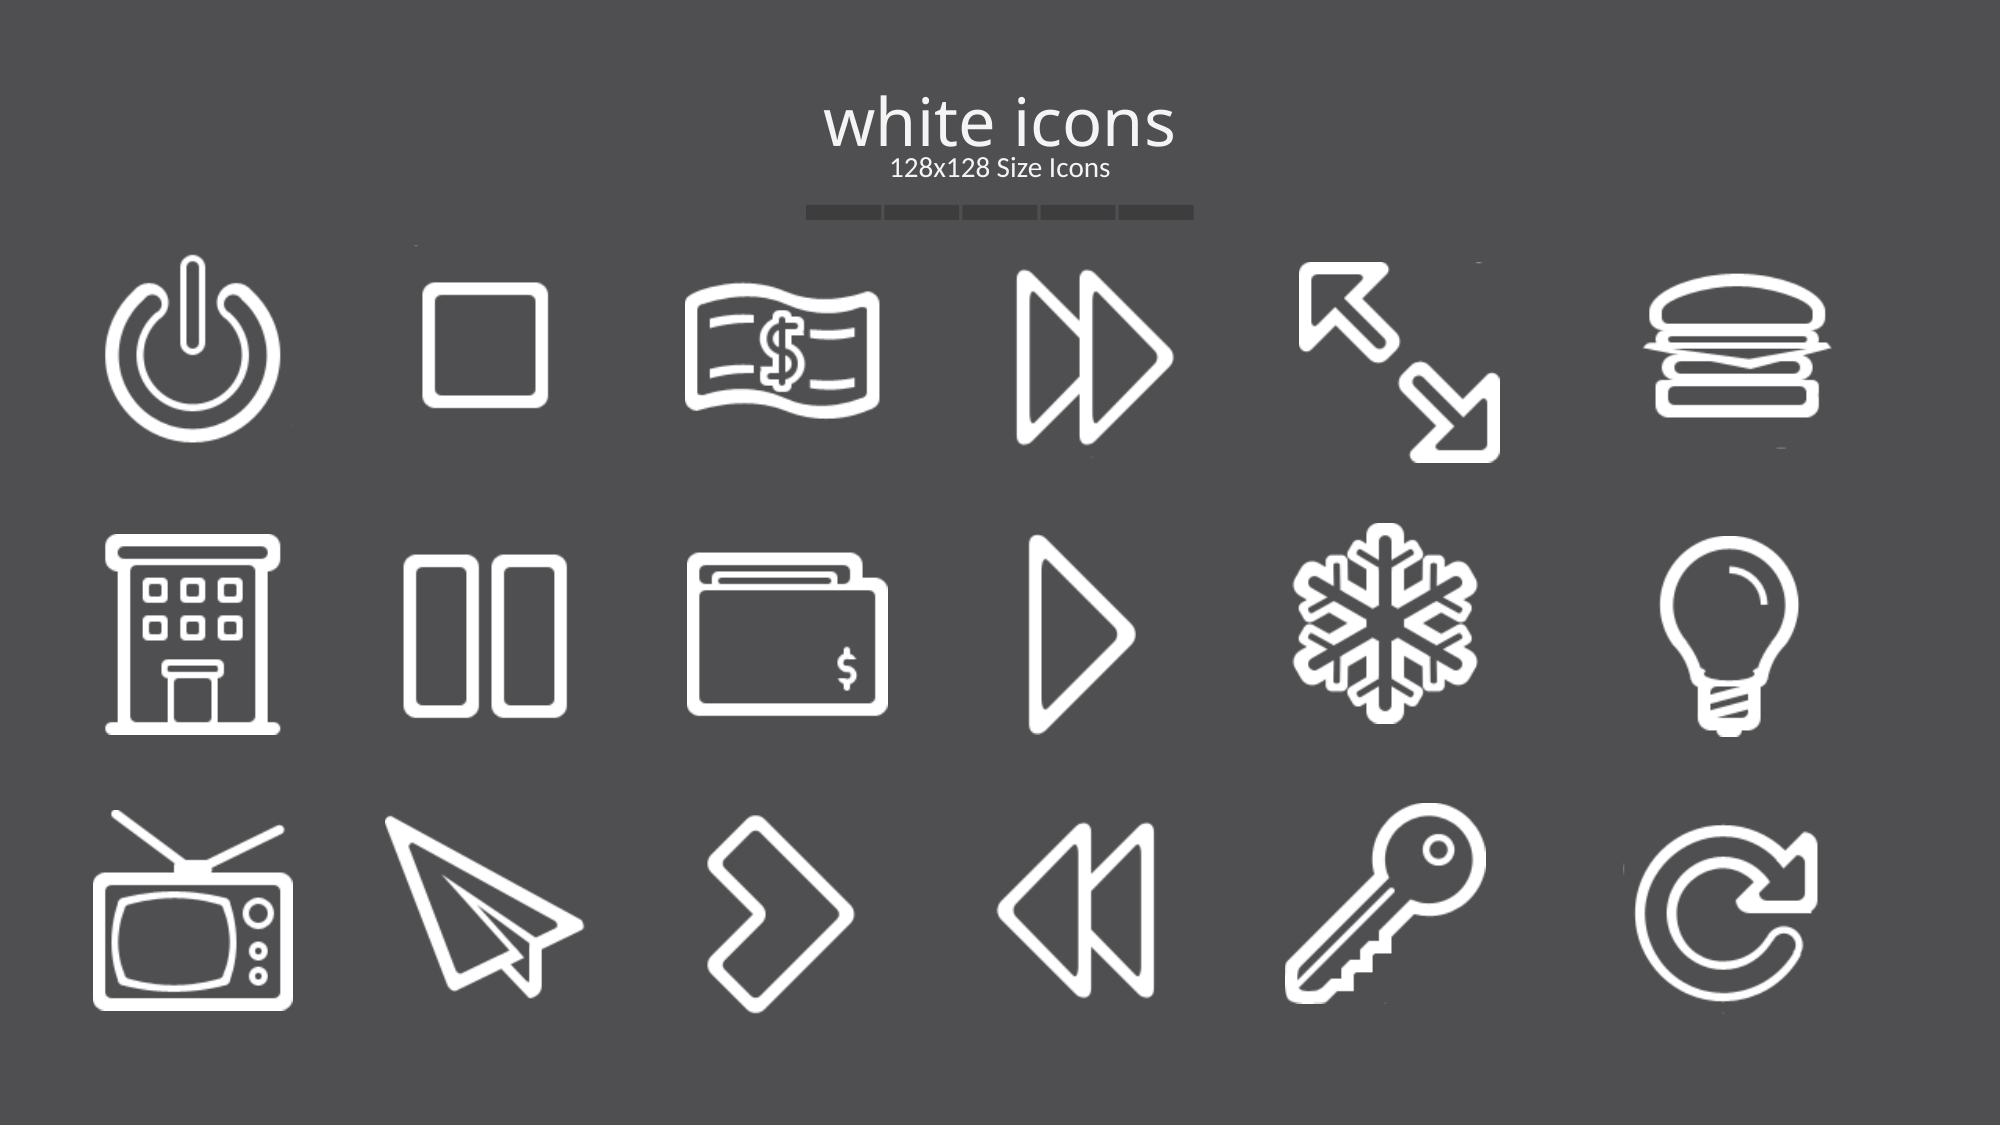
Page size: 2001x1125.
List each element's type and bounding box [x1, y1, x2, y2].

picture [685, 254, 886, 455]
picture [1285, 523, 1486, 724]
picture [385, 245, 586, 446]
picture [992, 257, 1193, 458]
picture [979, 534, 1180, 735]
picture [972, 810, 1173, 1011]
text_box [0, 72, 2000, 220]
picture [1637, 249, 1838, 450]
picture [687, 534, 888, 735]
picture [92, 810, 294, 1011]
picture [1629, 536, 1830, 737]
picture [92, 534, 294, 735]
picture [1299, 262, 1500, 463]
picture [1285, 803, 1486, 1004]
picture [385, 536, 586, 737]
picture [92, 249, 294, 450]
picture [1623, 813, 1824, 1014]
picture [681, 814, 882, 1015]
picture [385, 810, 586, 1011]
